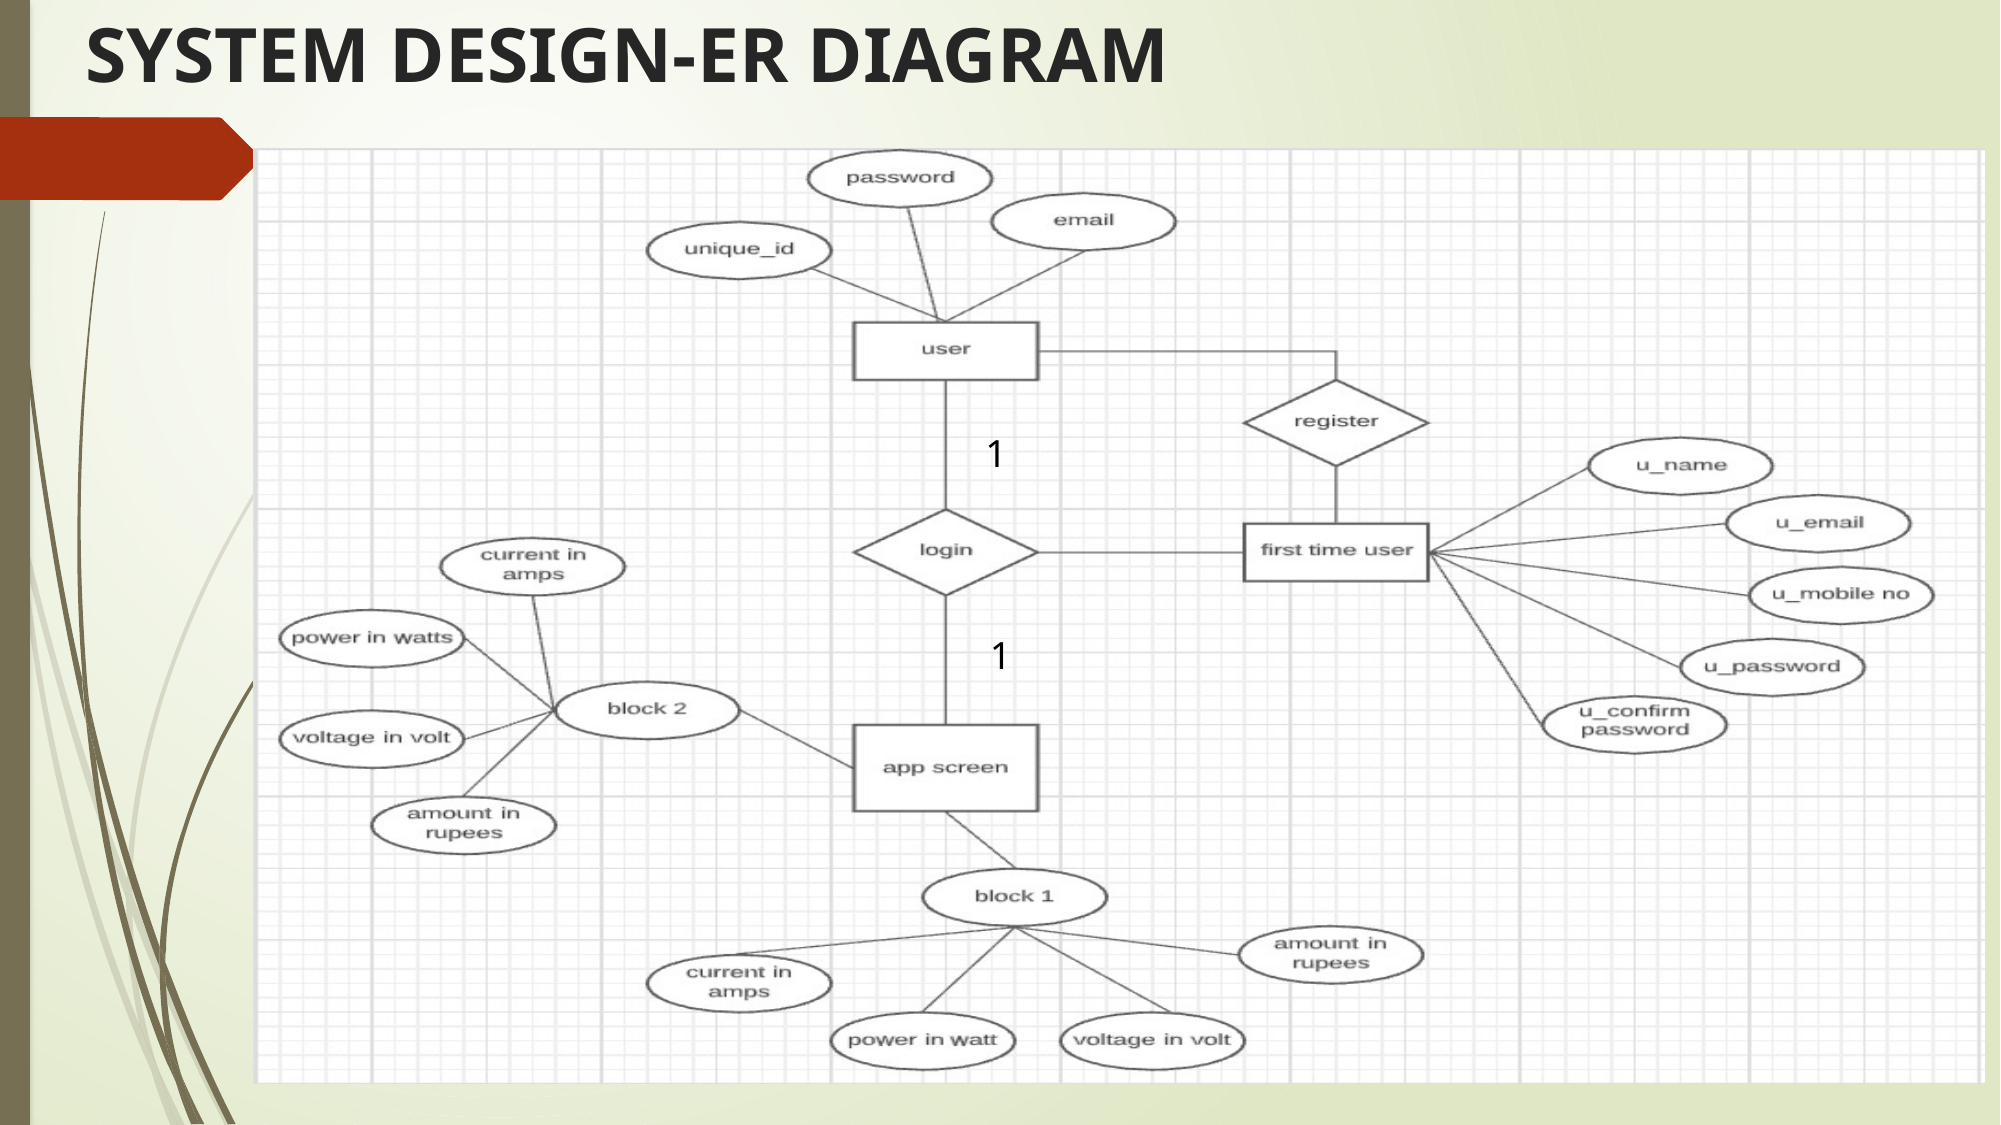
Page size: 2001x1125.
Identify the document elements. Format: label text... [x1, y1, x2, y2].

title SYSTEM DESIGN-ER DIAGRAM [70, 0, 1483, 213]
picture [252, 148, 1985, 1085]
